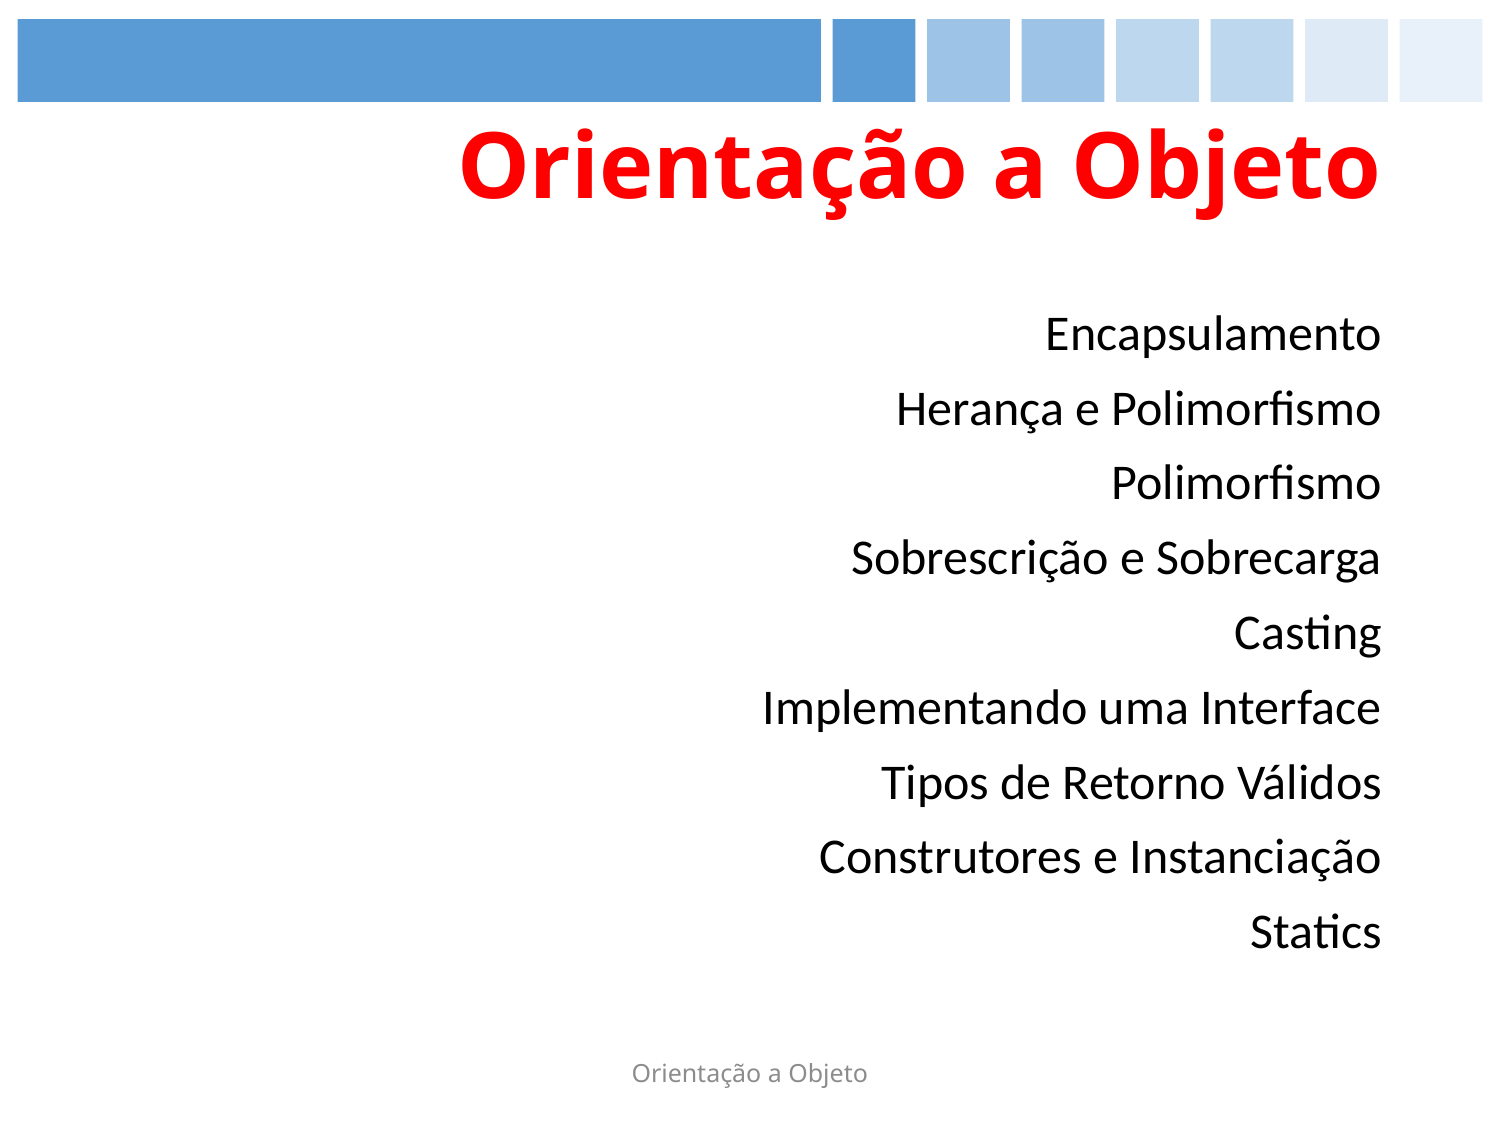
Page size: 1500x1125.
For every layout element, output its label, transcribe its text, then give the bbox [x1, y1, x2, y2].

footer Orientação a Objeto [496, 1042, 1004, 1103]
title Orientação a Objeto [102, 59, 1398, 278]
list Encapsulamento Herança e Polimorfismo Polimorfismo Sobrescrição e Sobrecarga Casting Implementando uma Interface Tipos de Retorno Válidos Construtores e Instanciação Statics [102, 299, 1398, 1014]
